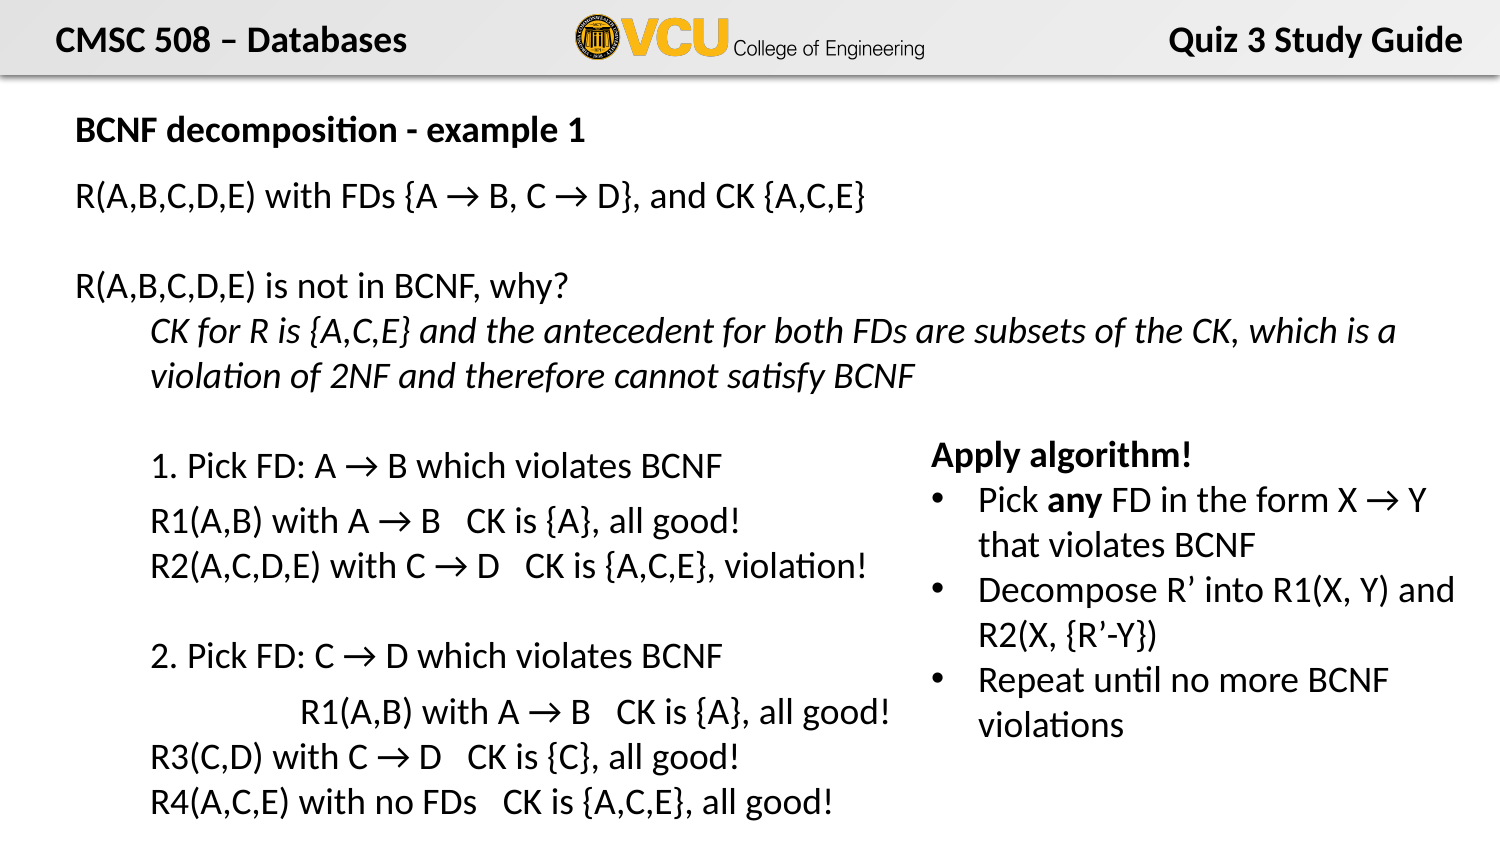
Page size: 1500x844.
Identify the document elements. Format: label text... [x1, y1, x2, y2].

picture [575, 14, 925, 61]
text_box Apply algorithm! Pick any FD in the form X → Y that violates BCNF Decompose R’ into R1(X, Y) and R2(X, {R’-Y}) Repeat until no more BCNF violations [916, 422, 1500, 753]
text_box BCNF decomposition - example 1 R(A,B,C,D,E) with FDs {A → B, C → D}, and CK {A,C,E} R(A,B,C,D,E) is not in BCNF, why? CK for R is {A,C,E} and the antecedent for both FDs are subsets of the CK, which is a violation of 2NF and therefore cannot satisfy BCNF 1. Pick FD: A → B which violates BCNF R1(A,B) with A → B CK is {A}, all good! R2(A,C,D,E) with C → D CK is {A,C,E}, violation! 2. Pick FD: C → D which violates BCNF R1(A,B) with A → B CK is {A}, all good! R3(C,D) with C → D CK is {C}, all good! R4(A,C,E) with no FDs CK is {A,C,E}, all good! [0, 75, 1500, 822]
text_box CMSC 508 – Databases [40, 7, 423, 67]
text_box Quiz 3 Study Guide [1153, 7, 1479, 67]
text_box [0, 0, 1500, 75]
